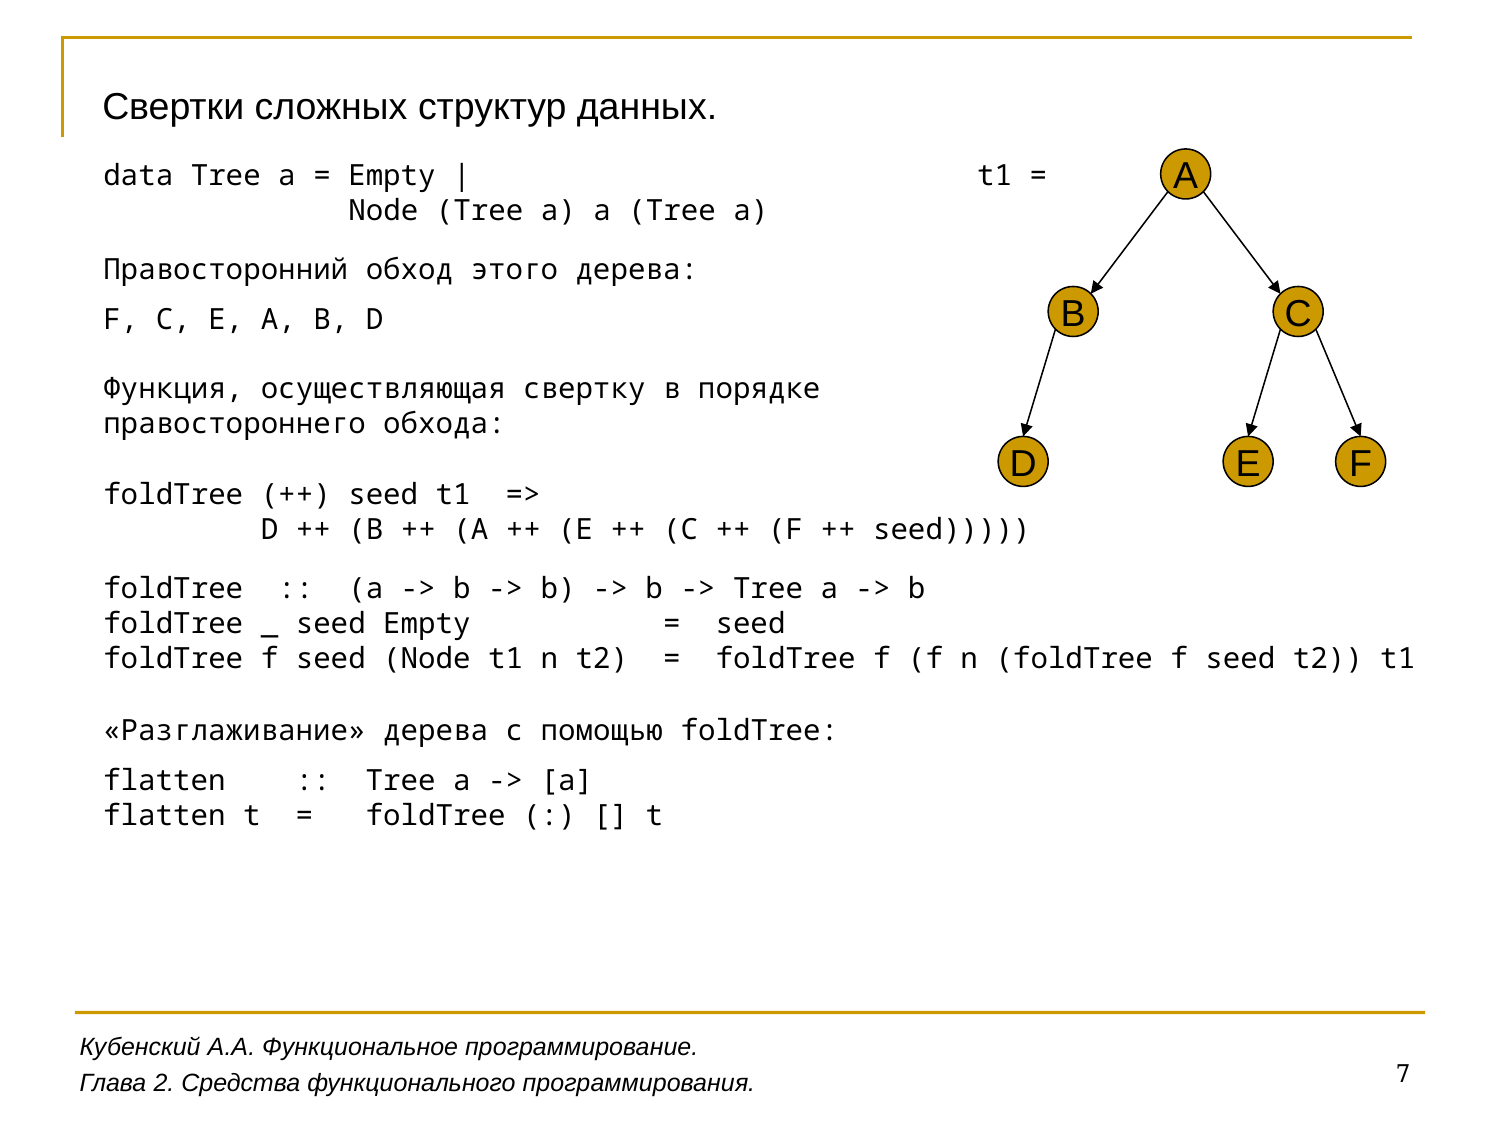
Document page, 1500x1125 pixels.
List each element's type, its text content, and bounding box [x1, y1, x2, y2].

text_box Свертки сложных структур данных. [87, 74, 1413, 135]
text_box Кубенский А.А. Функциональное программирование. [64, 1023, 1353, 1068]
text_box Функция, осуществляющая свертку в порядке правостороннего обхода: [88, 361, 951, 447]
text_box t1 = [962, 148, 996, 199]
text_box data Tree a = Empty | Node (Tree a) a (Tree a) [88, 148, 814, 234]
text_box Глава 2. Средства функционального программирования. [64, 1058, 1294, 1104]
text_box «Разглаживание» дерева с помощью foldTree: flatten :: Tree a -> [a] flatten t = foldTree (:) [] t [88, 704, 1424, 839]
slide_number 7 [1294, 1024, 1425, 1100]
text_box Правосторонний обход этого дерева: F, C, E, A, B, D [88, 243, 814, 343]
text_box foldTree :: (a -> b -> b) -> b -> Tree a -> b foldTree _ seed Empty = seed foldTree f seed (Node t1 n t2) = foldTree f (f n (foldTree f seed t2)) t1 [88, 562, 1436, 683]
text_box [997, 148, 1386, 487]
text_box foldTree (++) seed t1 => D ++ (B ++ (A ++ (E ++ (C ++ (F ++ seed))))) [88, 467, 1412, 553]
